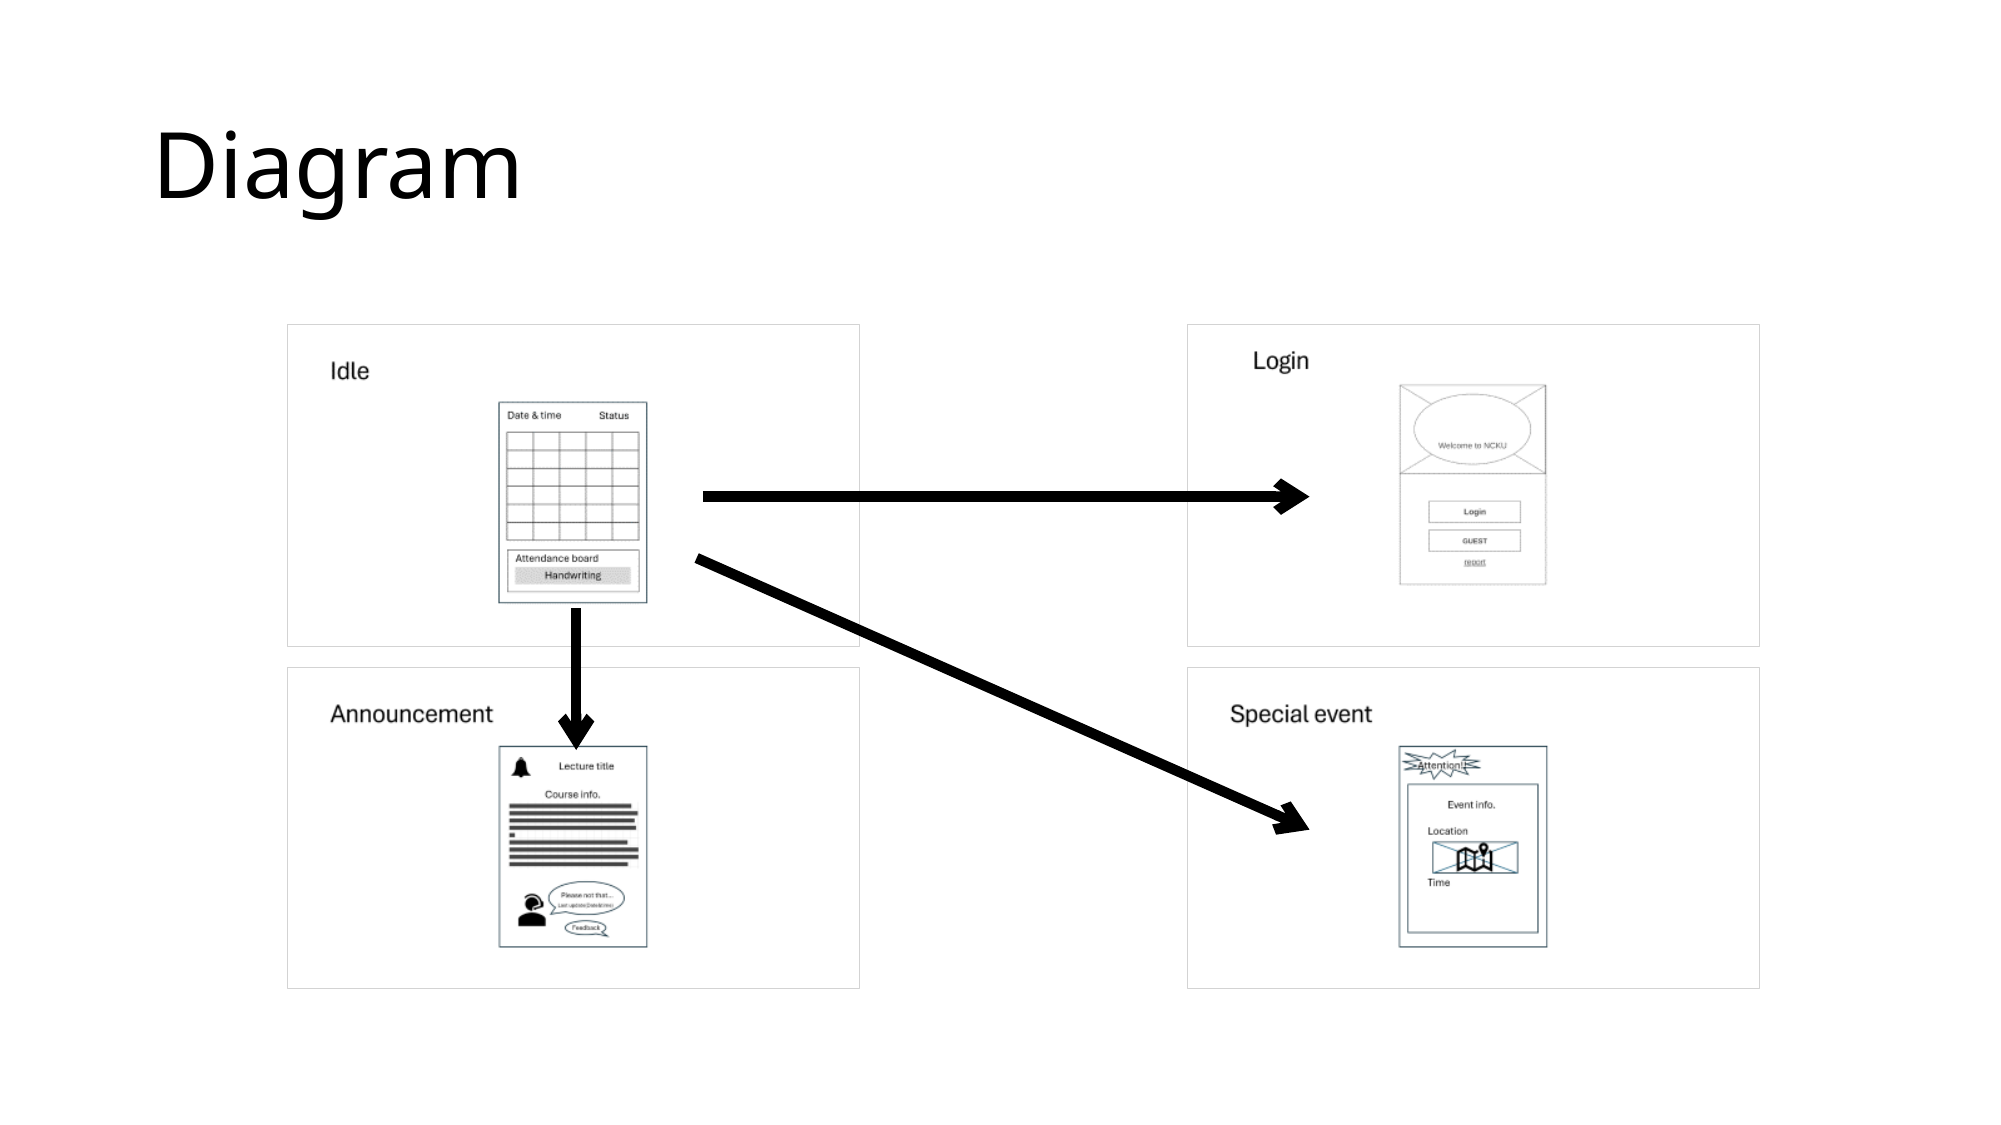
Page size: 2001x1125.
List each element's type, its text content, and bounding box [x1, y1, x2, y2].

picture [1188, 668, 1759, 988]
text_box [696, 557, 1311, 831]
picture [288, 668, 859, 988]
picture [288, 325, 859, 646]
picture [1188, 325, 1759, 646]
title Diagram [137, 59, 1863, 278]
